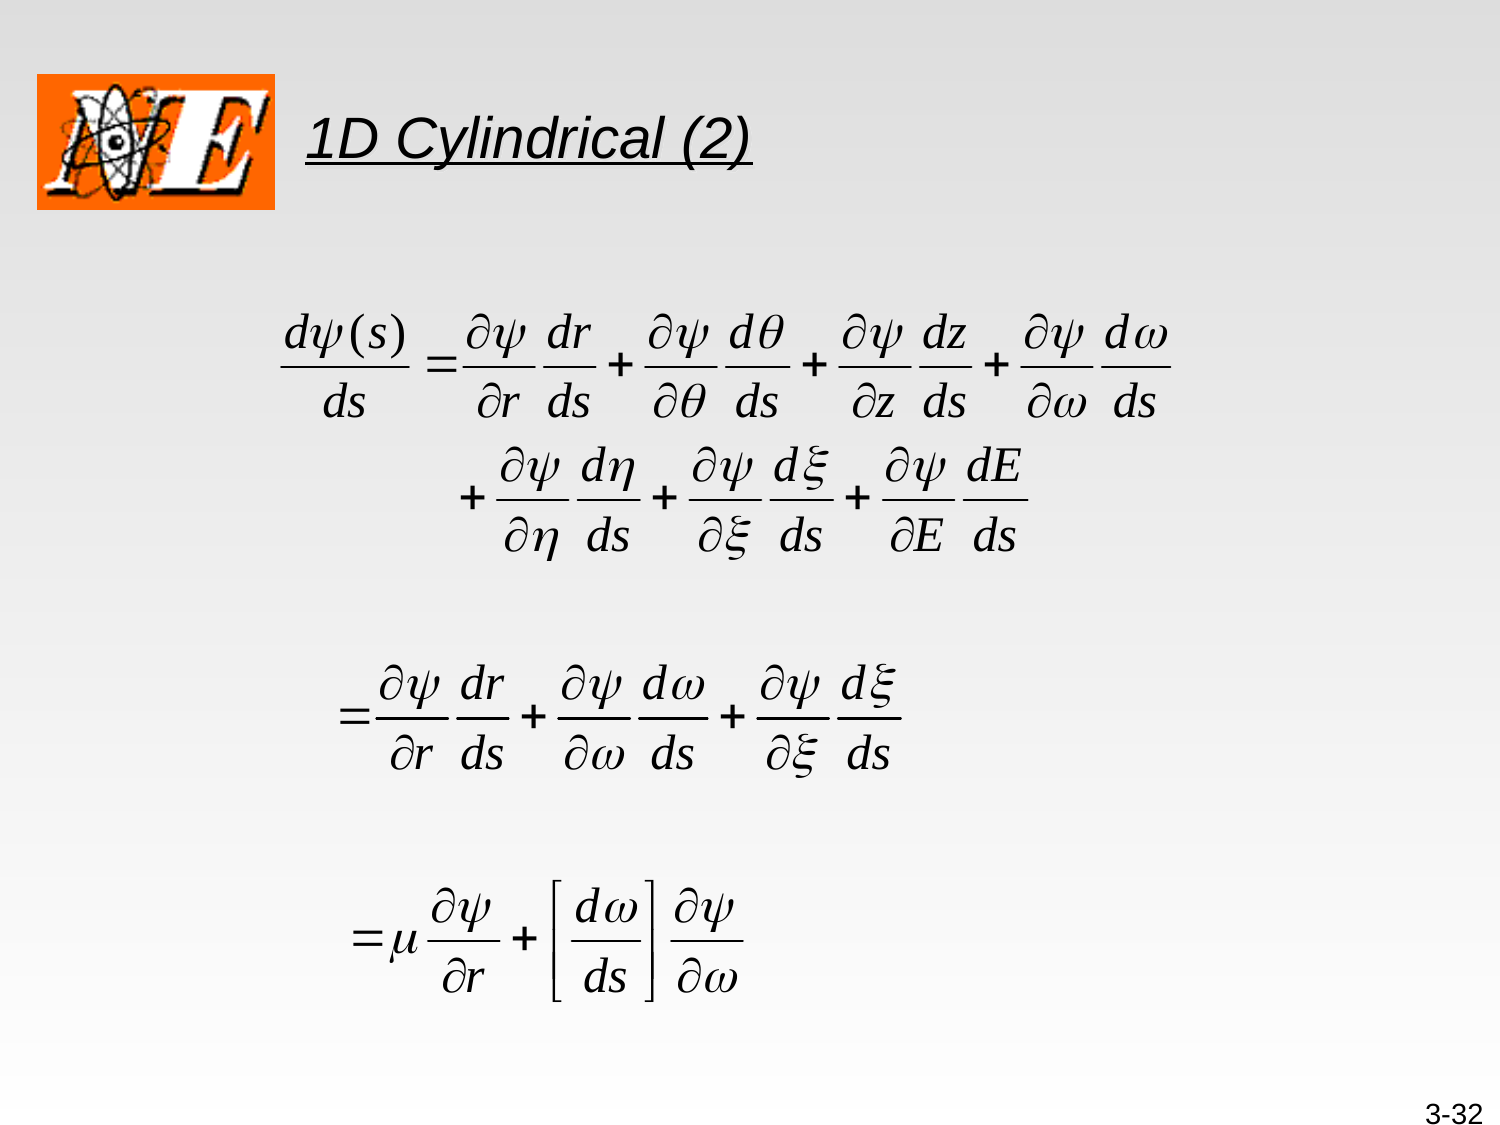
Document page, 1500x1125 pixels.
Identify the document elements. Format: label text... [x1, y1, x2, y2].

picture [37, 74, 275, 210]
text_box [250, 298, 1182, 1014]
slide_number 3-32 [1185, 1087, 1499, 1125]
title 1D Cylindrical (2) [289, 41, 1466, 230]
